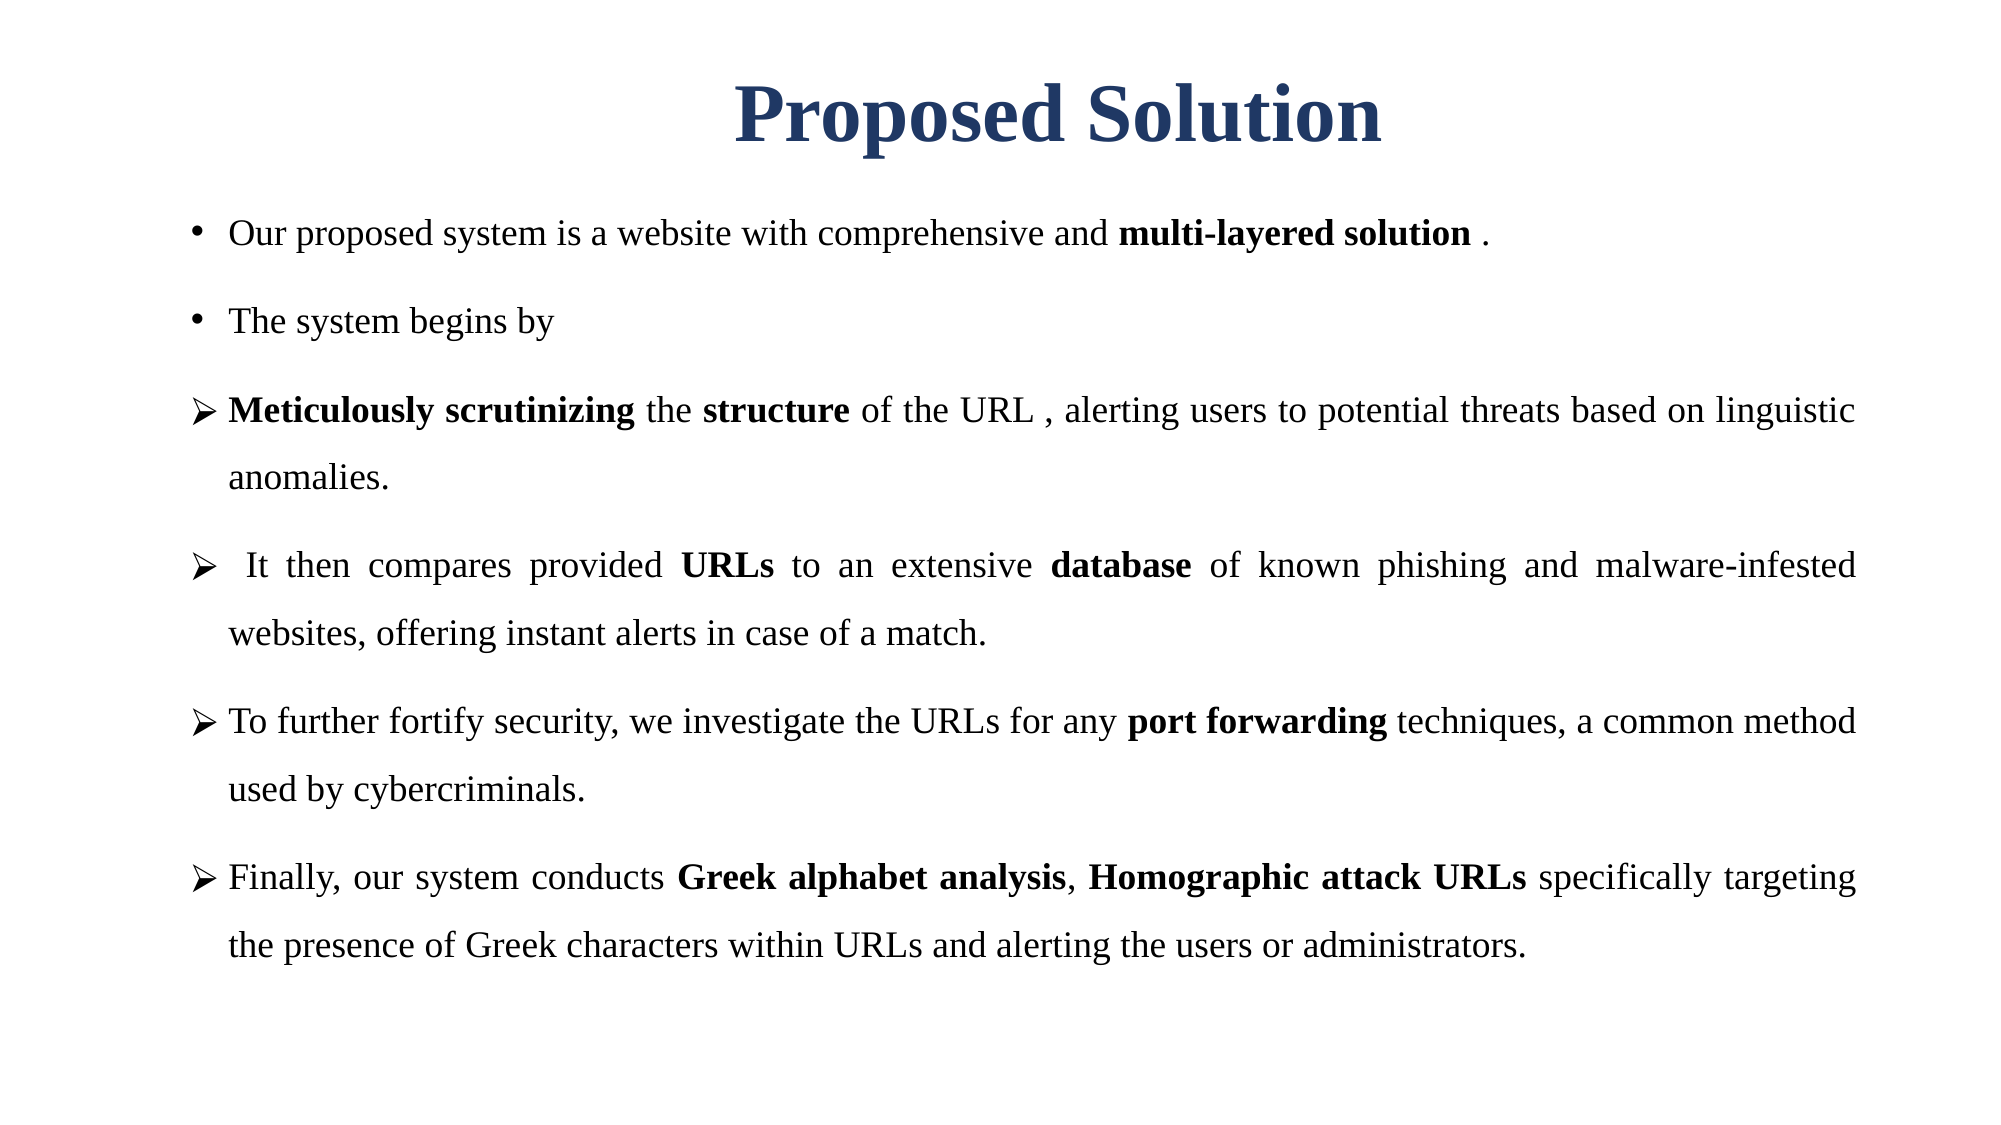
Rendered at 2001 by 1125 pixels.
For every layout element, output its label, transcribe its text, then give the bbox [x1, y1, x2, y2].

title Proposed Solution [196, 6, 1922, 224]
list Our proposed system is a website with comprehensive and multi-layered solution . The system begins by Meticulously scrutinizing the structure of the URL , alerting users to potential threats based on linguistic anomalies. It then compares provided URLs to an extensive database of known phishing and malware-infested websites, offering instant alerts in case of a match. To further fortify security, we investigate the URLs for any port forwarding techniques, a common method used by cybercriminals. Finally, our system conducts Greek alphabet analysis, Homographic attack URLs specifically targeting the presence of Greek characters within URLs and alerting the users or administrators. [175, 177, 1872, 1080]
